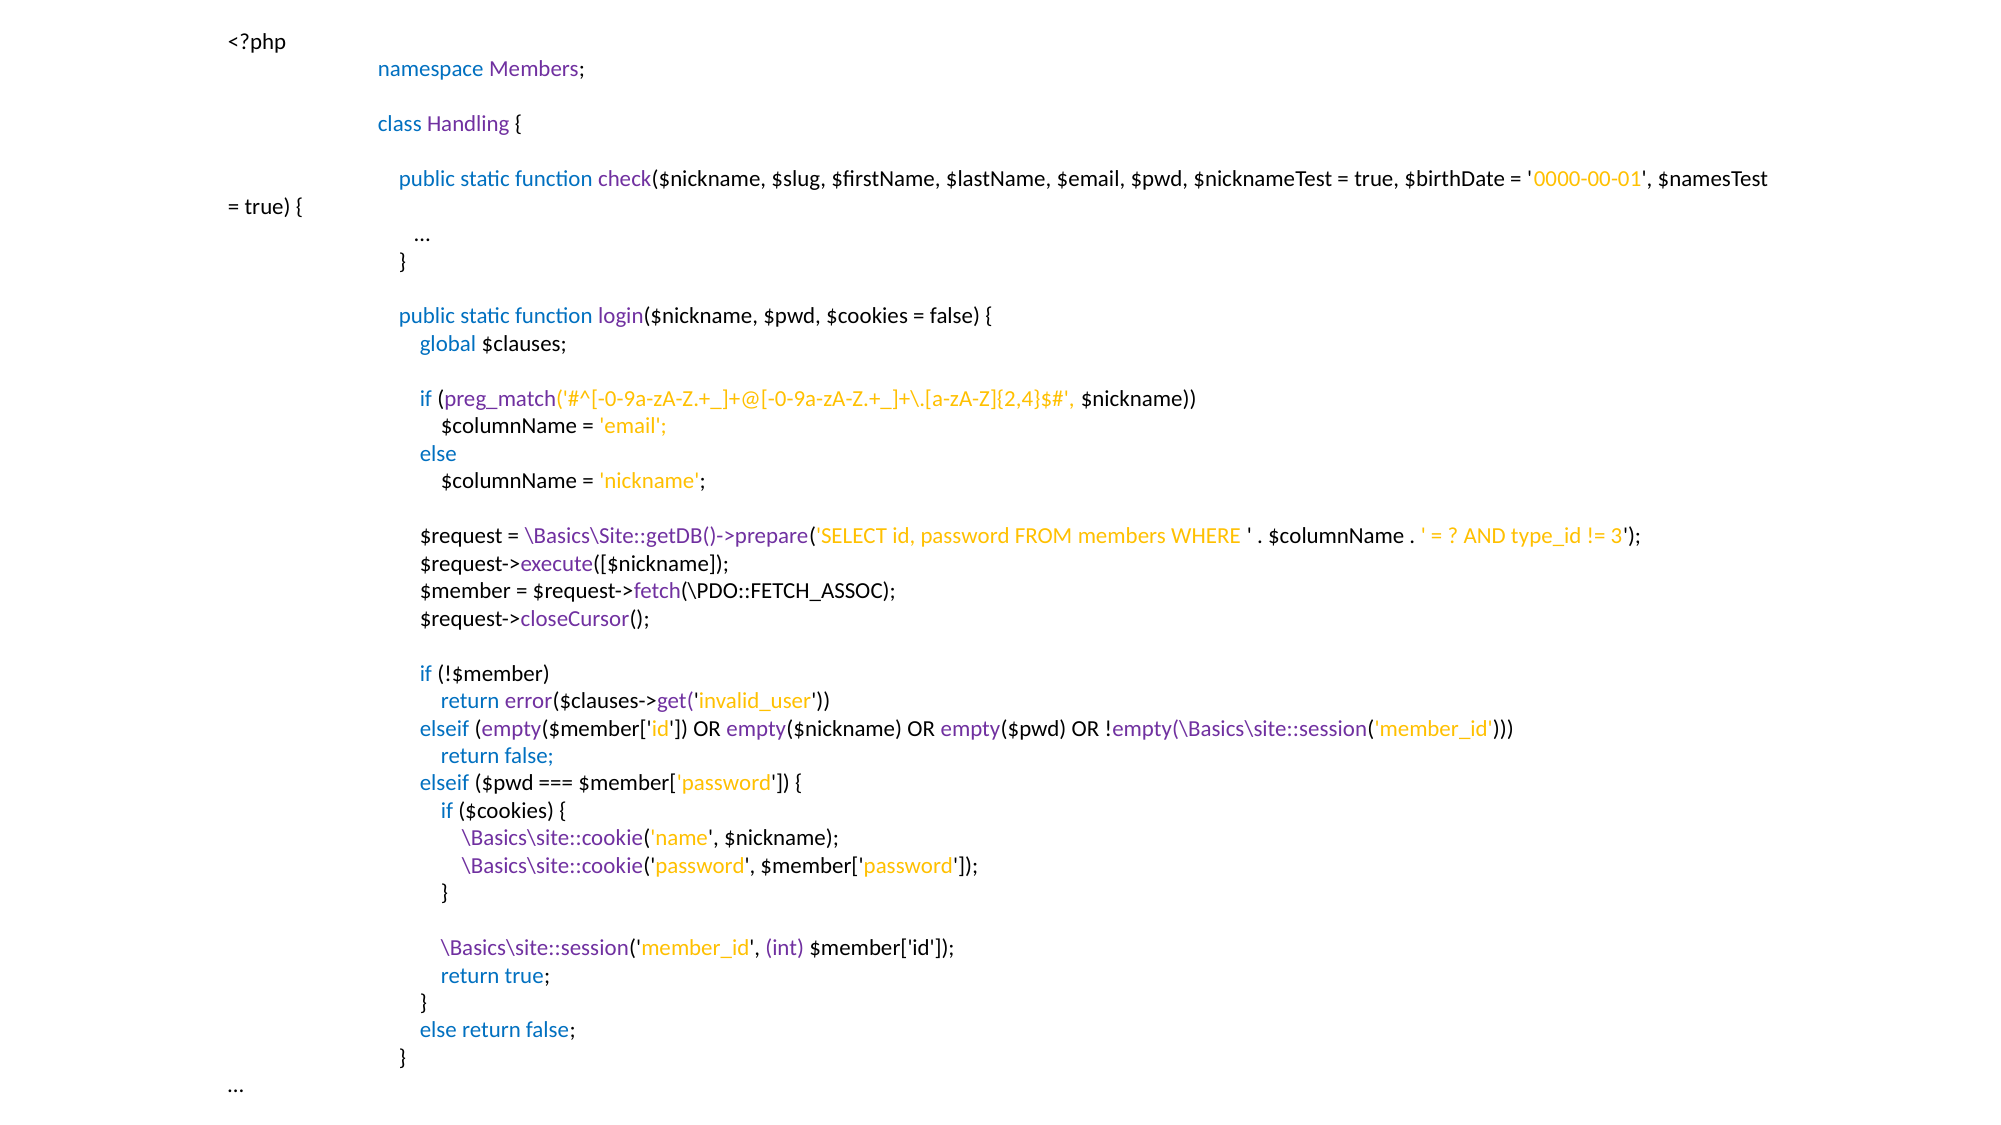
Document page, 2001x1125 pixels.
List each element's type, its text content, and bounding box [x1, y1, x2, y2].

text_box <?php namespace Members; class Handling { public static function check($nickname, $slug, $firstName, $lastName, $email, $pwd, $nicknameTest = true, $birthDate = '0000-00-01', $namesTest = true) { … } public static function login($nickname, $pwd, $cookies = false) { global $clauses; if (preg_match('#^[-0-9a-zA-Z.+_]+@[-0-9a-zA-Z.+_]+\.[a-zA-Z]{2,4}$#', $nickname)) $columnName = 'email'; else $columnName = 'nickname'; $request = \Basics\Site::getDB()->prepare('SELECT id, password FROM members WHERE ' . $columnName . ' = ? AND type_id != 3'); $request->execute([$nickname]); $member = $request->fetch(\PDO::FETCH_ASSOC); $request->closeCursor(); if (!$member) return error($clauses->get('invalid_user')) elseif (empty($member['id']) OR empty($nickname) OR empty($pwd) OR !empty(\Basics\site::session('member_id'))) return false; elseif ($pwd === $member['password']) { if ($cookies) { \Basics\site::cookie('name', $nickname); \Basics\site::cookie('password', $member['password']); } \Basics\site::session('member_id', (int) $member['id']); return true; } else return false; } … [213, 19, 1793, 1109]
